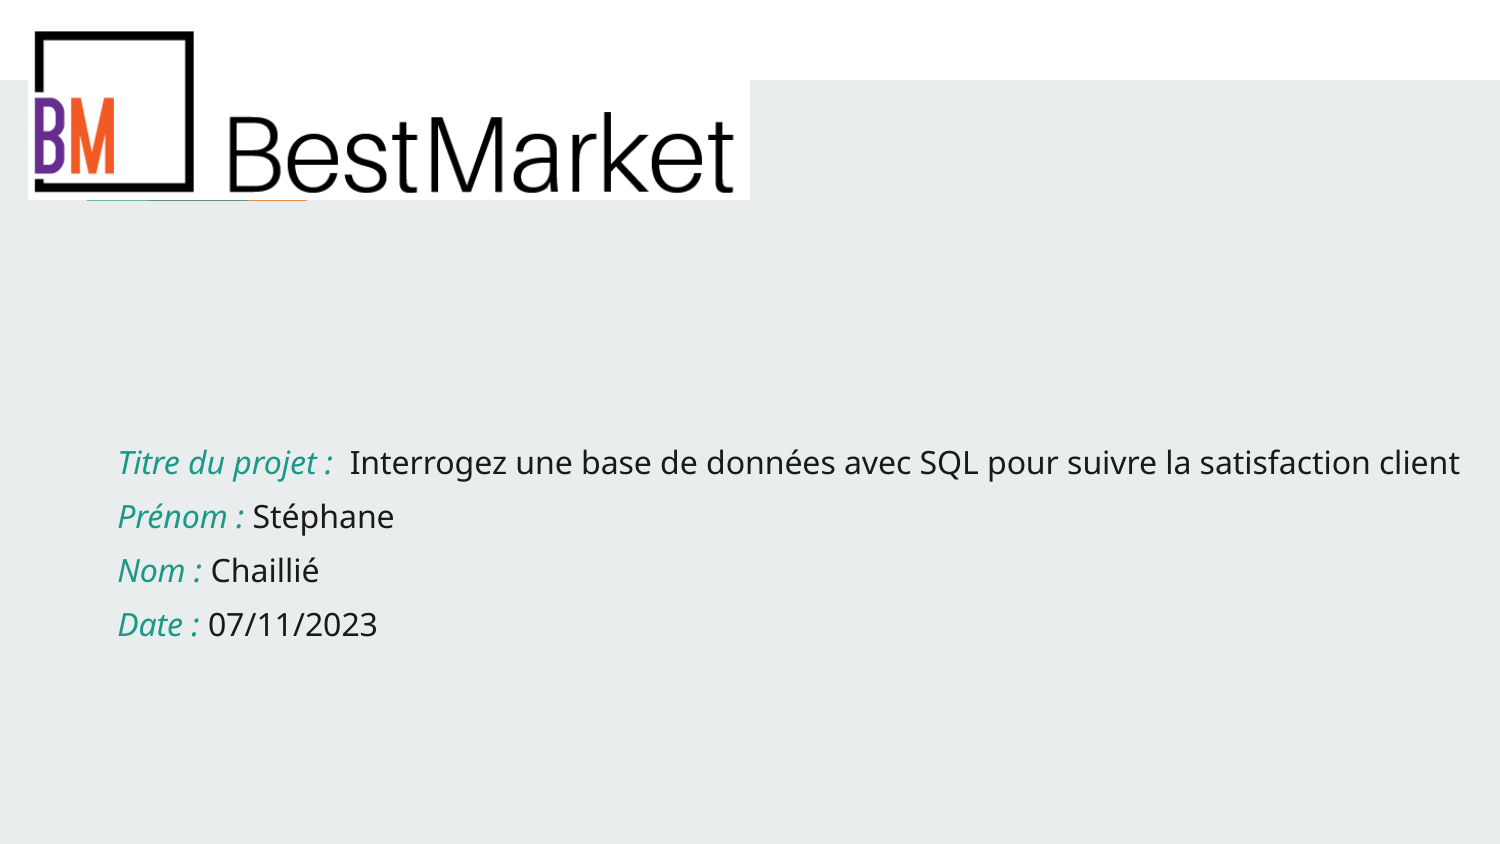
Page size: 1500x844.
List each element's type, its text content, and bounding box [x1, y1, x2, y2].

picture [27, 19, 751, 200]
subtitle Titre du projet : Interrogez une base de données avec SQL pour suivre la satisfaction client Prénom : Stéphane Nom : Chaillié Date : 07/11/2023 [102, 428, 1500, 667]
